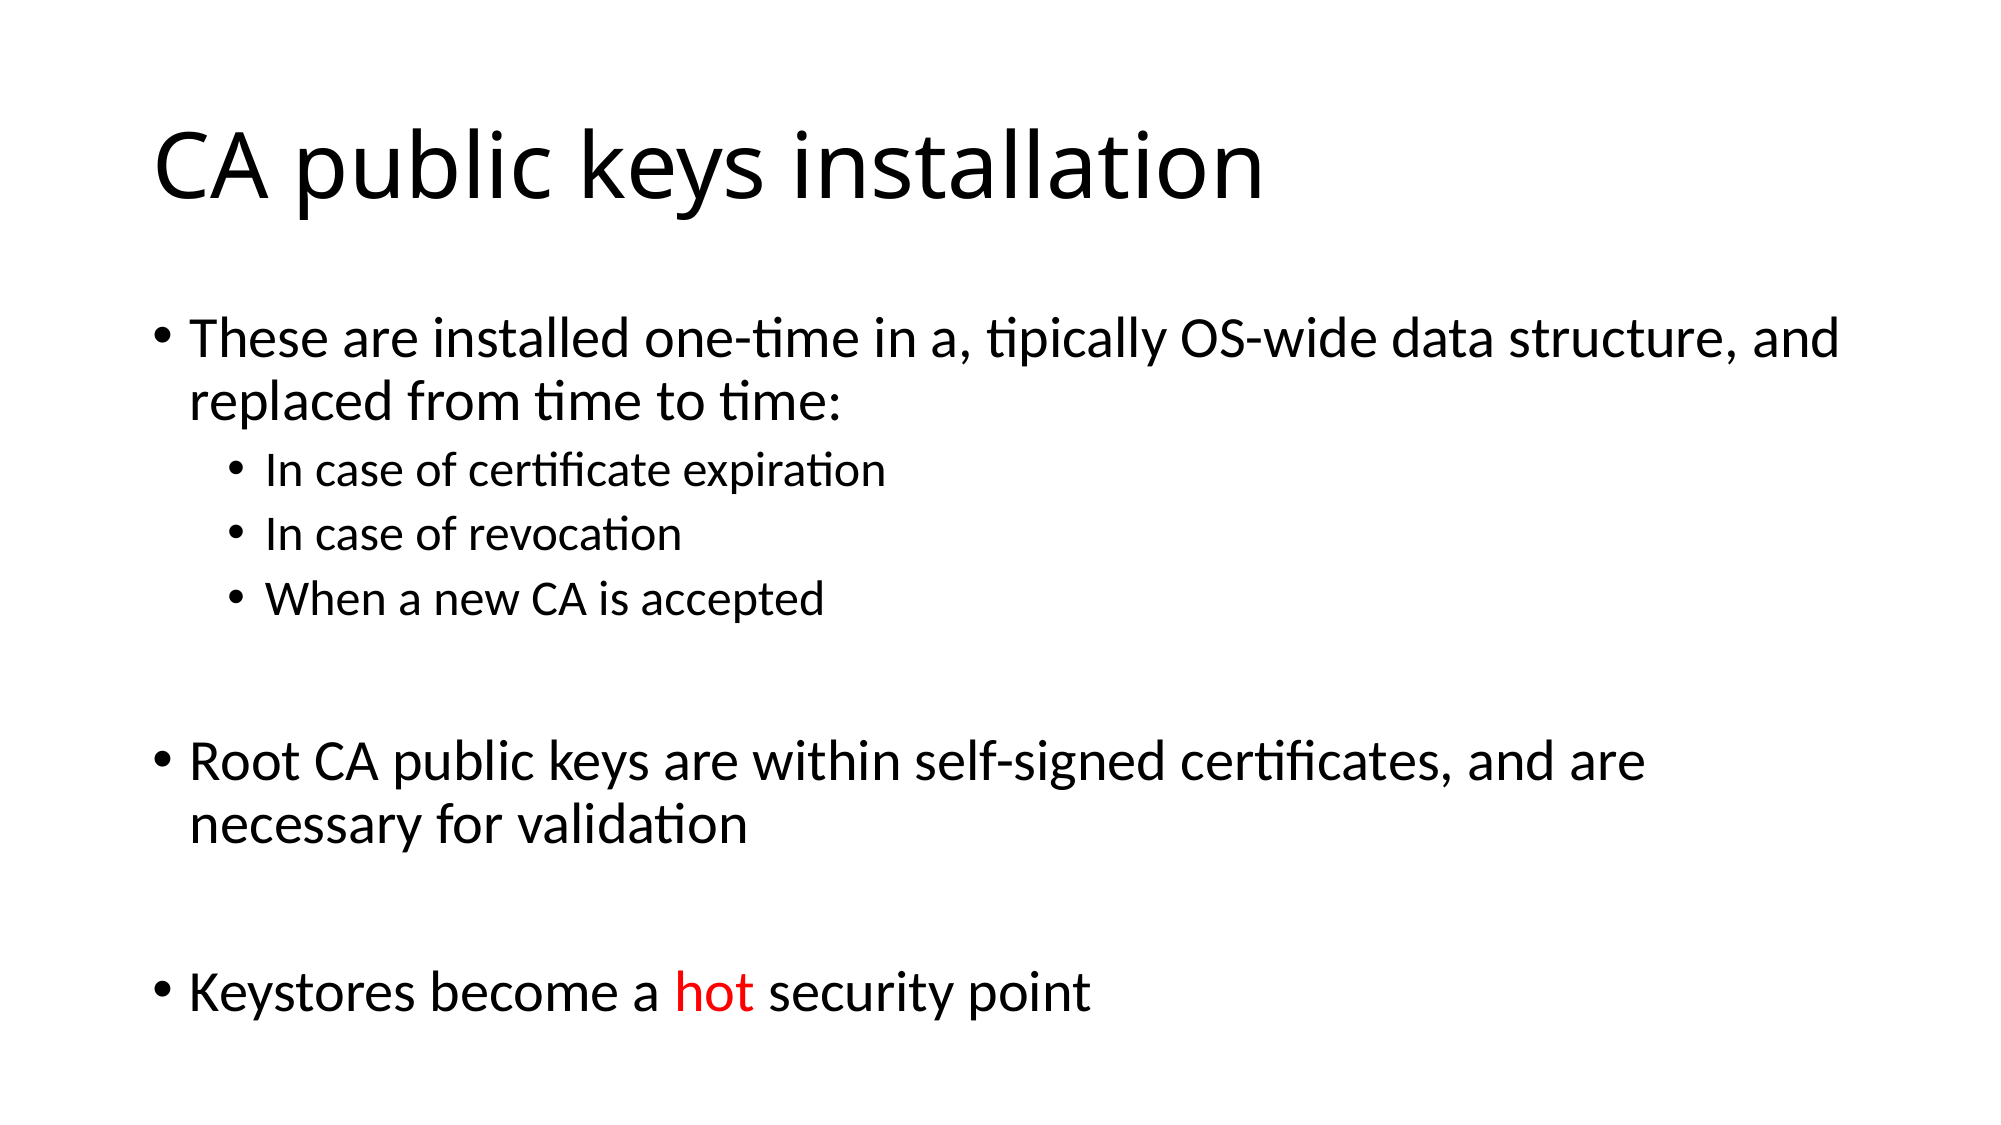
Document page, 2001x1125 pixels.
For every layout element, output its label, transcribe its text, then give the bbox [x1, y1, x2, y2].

title CA public keys installation [137, 59, 1863, 278]
list These are installed one-time in a, tipically OS-wide data structure, and replaced from time to time: In case of certificate expiration In case of revocation When a new CA is accepted Root CA public keys are within self-signed certificates, and are necessary for validation Keystores become a hot security point [137, 299, 1863, 1014]
